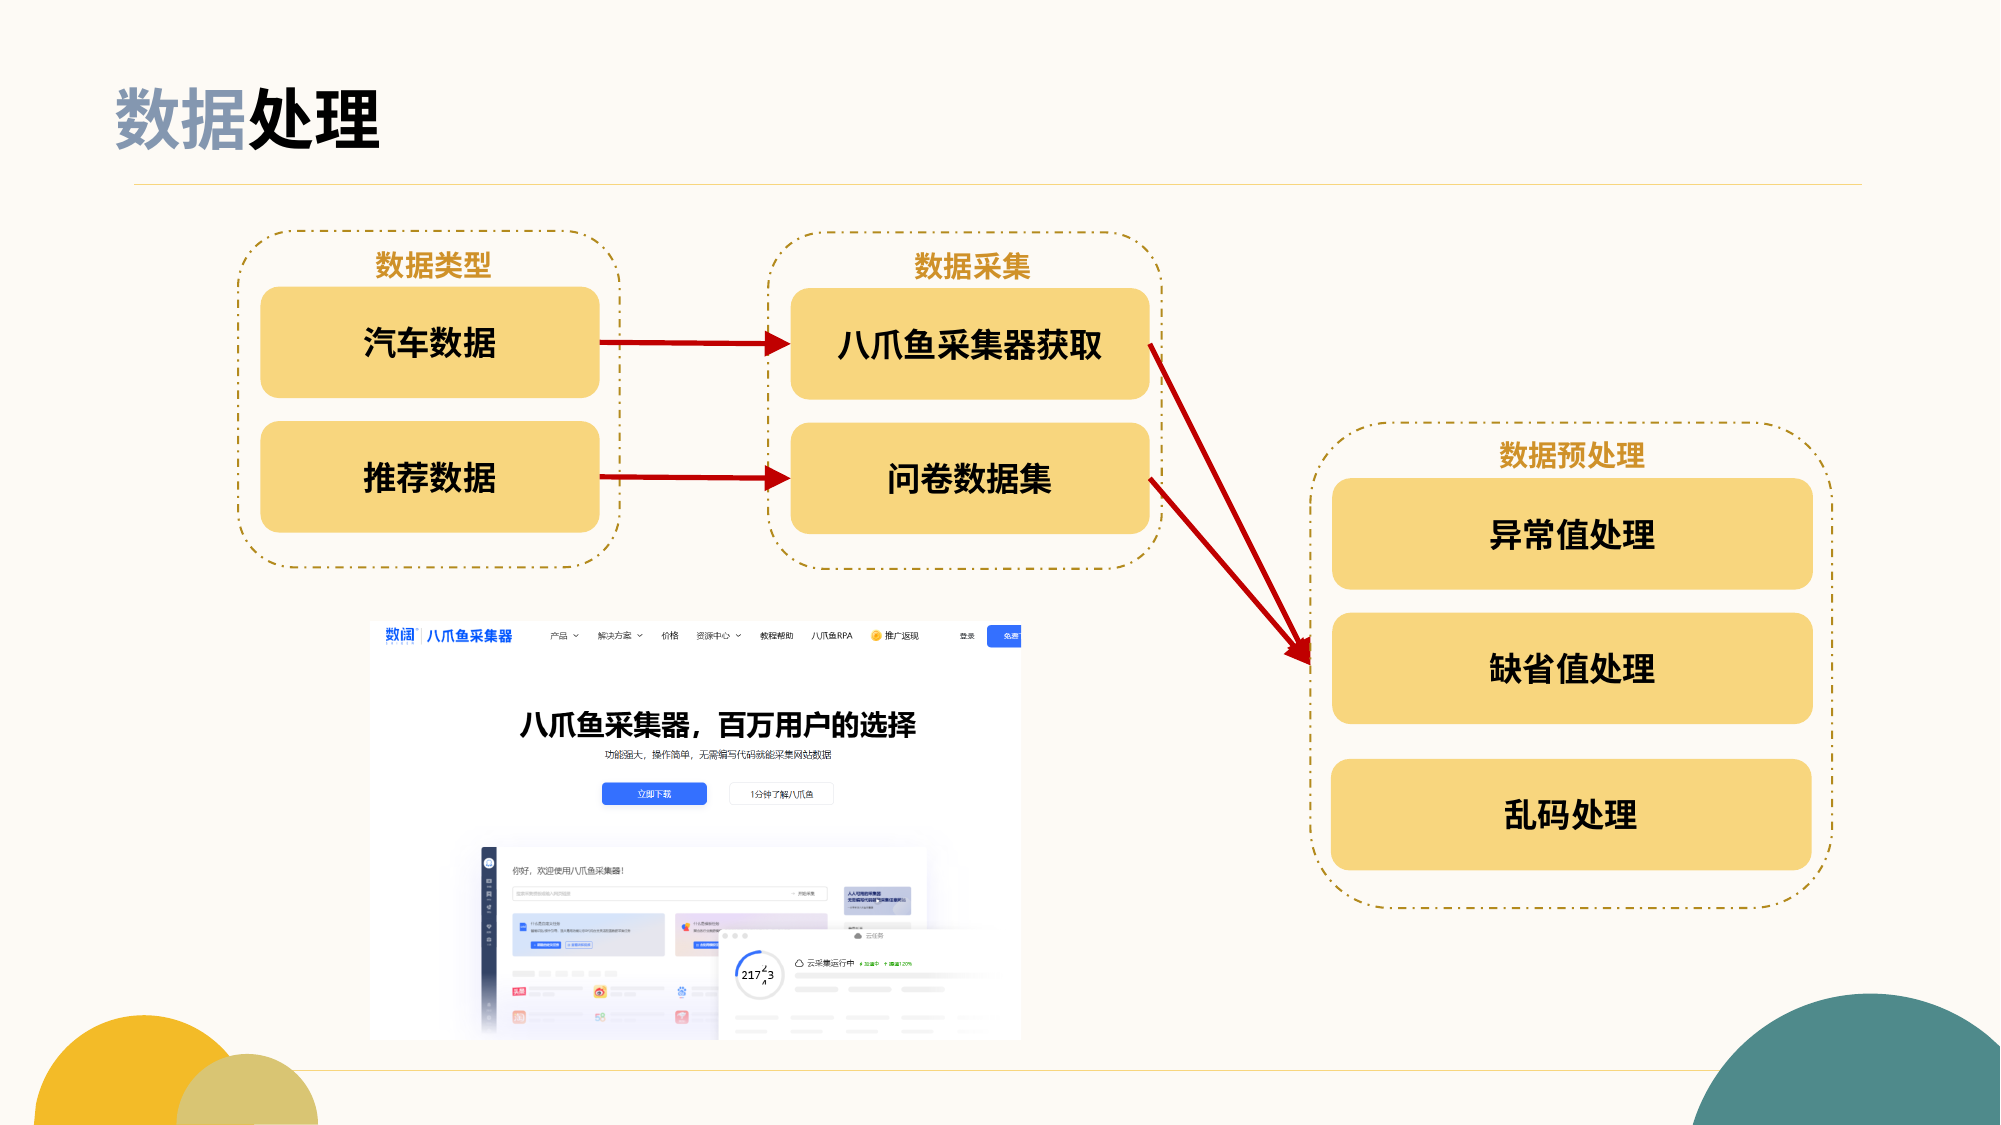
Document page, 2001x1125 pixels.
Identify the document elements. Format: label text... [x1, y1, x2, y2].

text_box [1149, 343, 1311, 478]
title 数据处理 [114, 59, 1886, 178]
text_box [767, 231, 1163, 570]
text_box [1310, 422, 1833, 909]
text_box [237, 229, 621, 569]
picture [369, 620, 1022, 1040]
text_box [1149, 478, 1310, 666]
